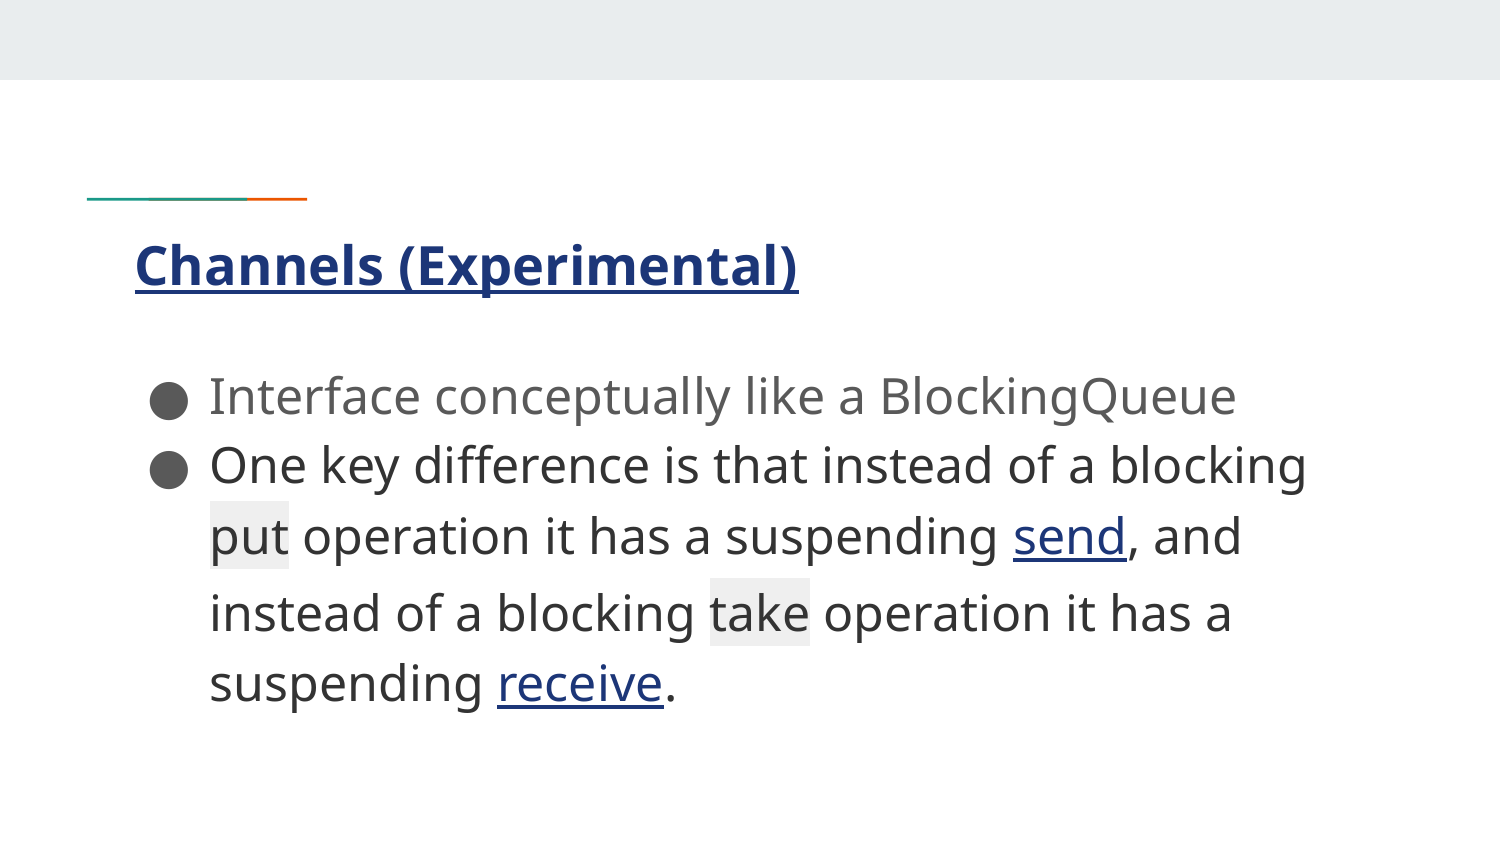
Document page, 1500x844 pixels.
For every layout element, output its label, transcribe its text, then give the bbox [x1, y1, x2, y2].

title Channels (Experimental) [119, 216, 1381, 305]
list Interface conceptually like a BlockingQueue One key difference is that instead of a blocking put operation it has a suspending send, and instead of a blocking take operation it has a suspending receive. [119, 341, 1381, 712]
